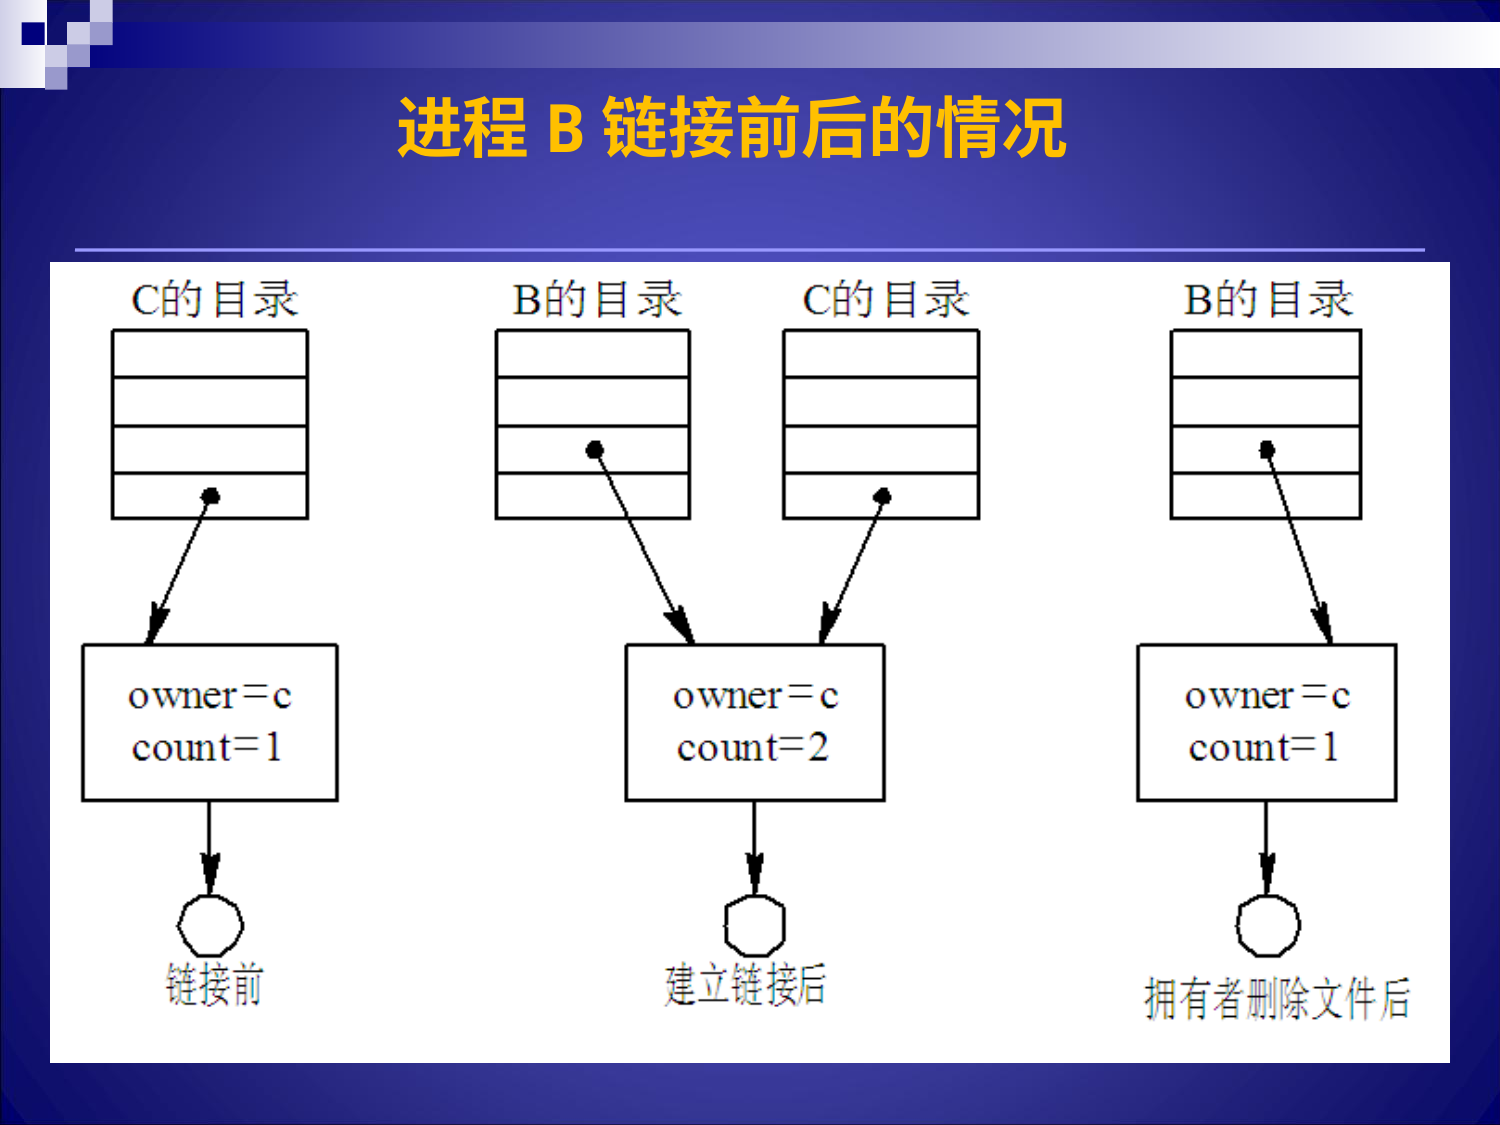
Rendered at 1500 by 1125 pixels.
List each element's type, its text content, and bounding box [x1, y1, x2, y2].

picture [0, 67, 1500, 1125]
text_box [49, 262, 1451, 1063]
text_box 进程B链接前后的情况 [348, 78, 1128, 173]
picture [113, 0, 1500, 22]
picture [47, 0, 89, 45]
